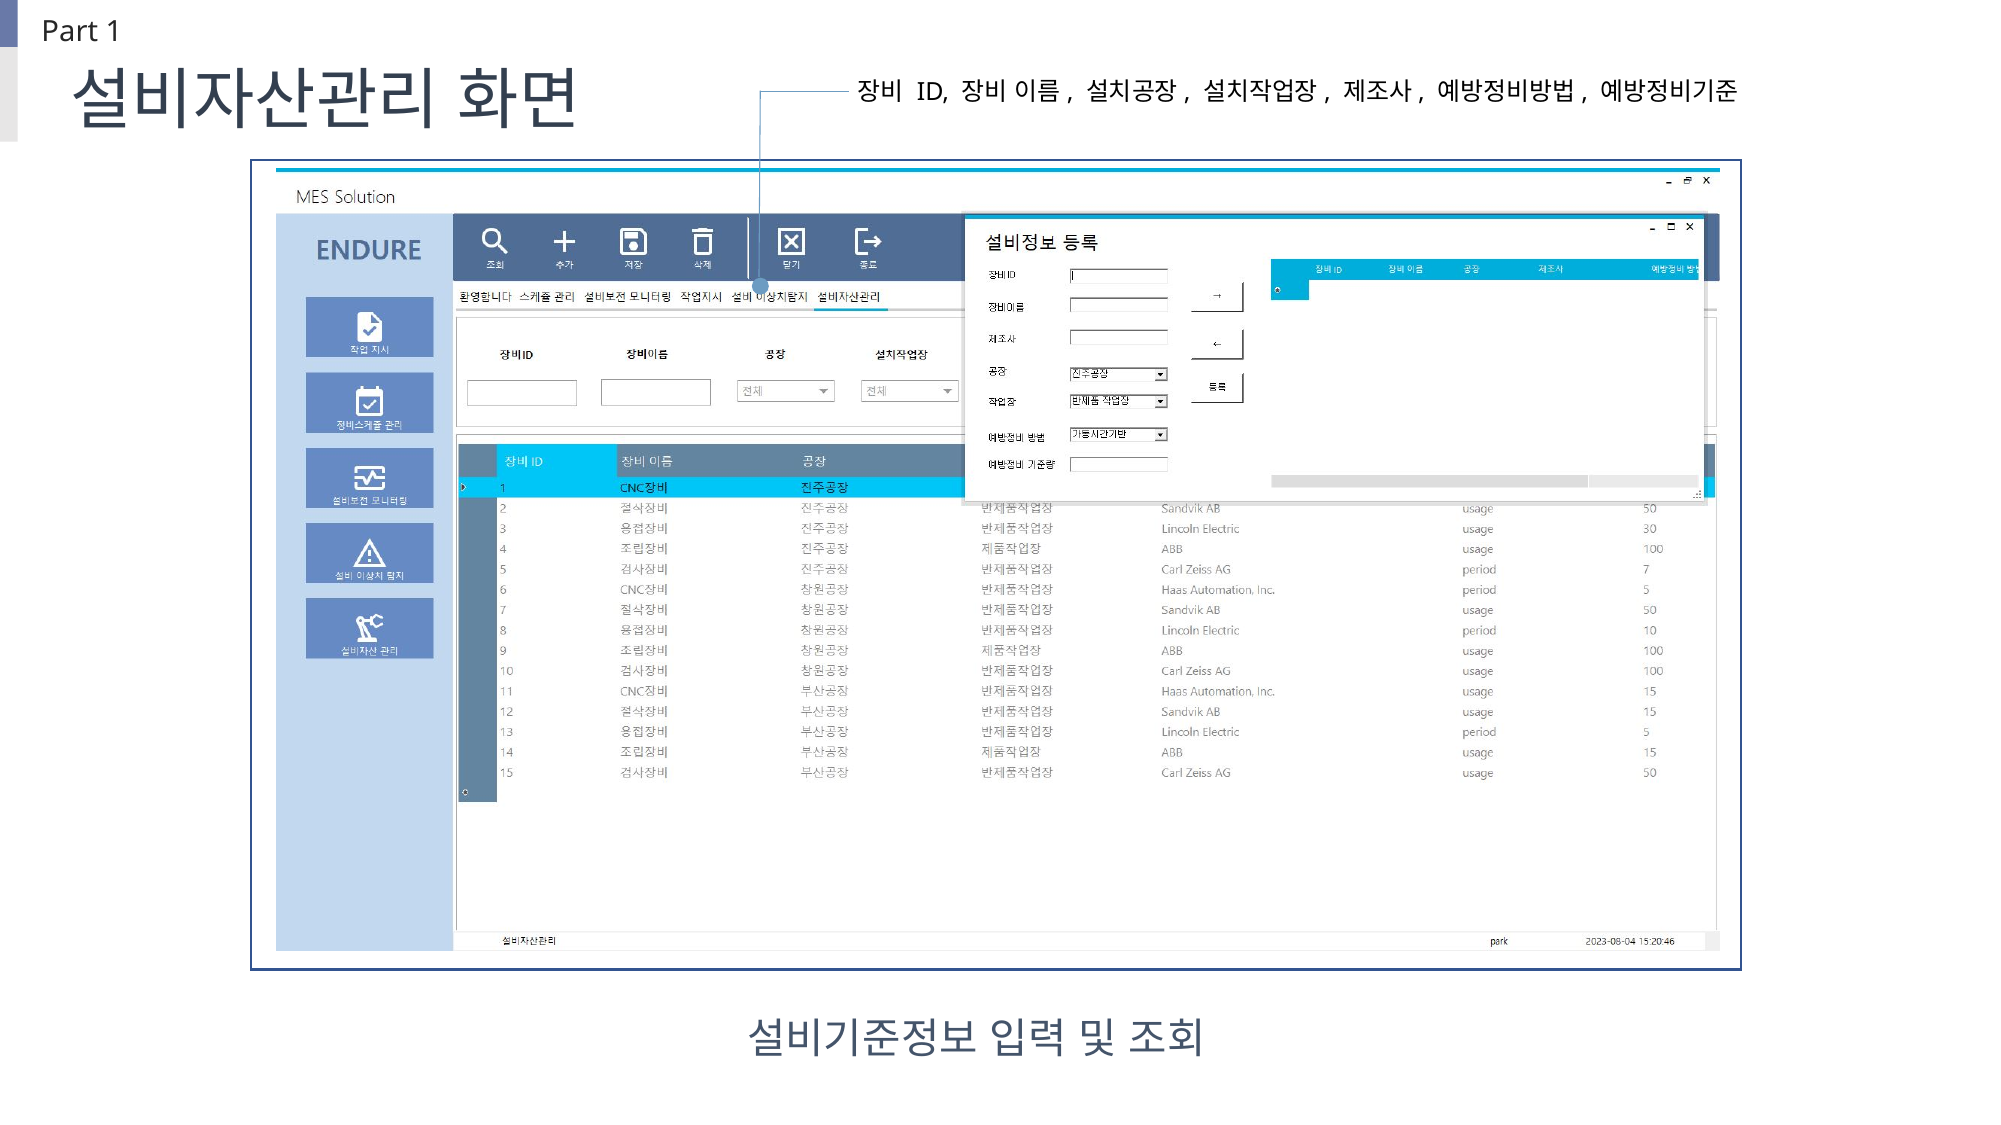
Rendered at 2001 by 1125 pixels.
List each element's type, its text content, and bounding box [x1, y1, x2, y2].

text_box [0, 0, 19, 46]
picture [276, 172, 1720, 951]
text_box [250, 159, 1742, 971]
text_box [752, 67, 1773, 294]
text_box [0, 46, 19, 143]
text_box Part 1 [26, 5, 138, 56]
text_box 설비자산관리 화면 [55, 49, 597, 145]
text_box 설비기준정보 입력 및 조회 [649, 1004, 1304, 1070]
